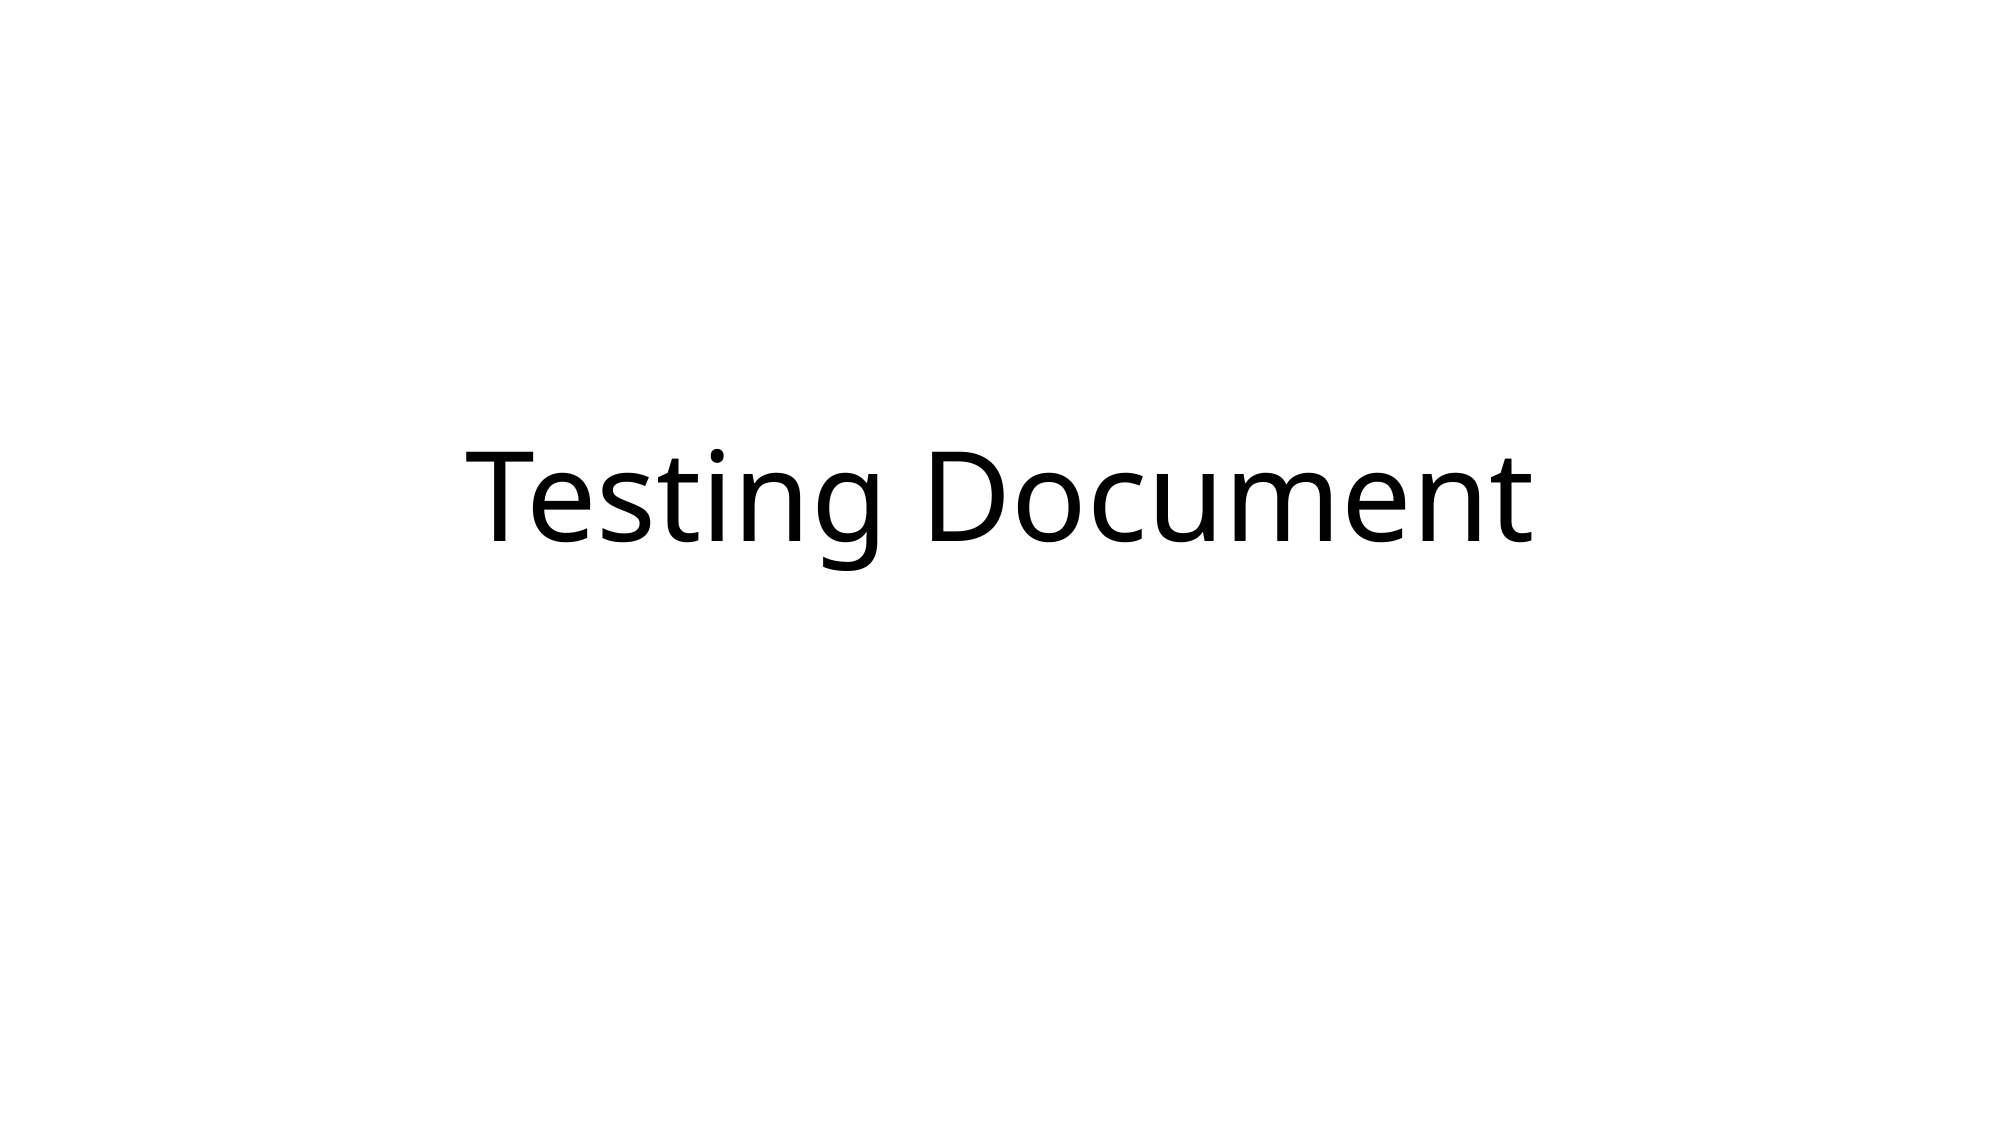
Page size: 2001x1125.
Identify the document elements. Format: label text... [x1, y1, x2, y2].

title Testing Document [249, 184, 1750, 576]
